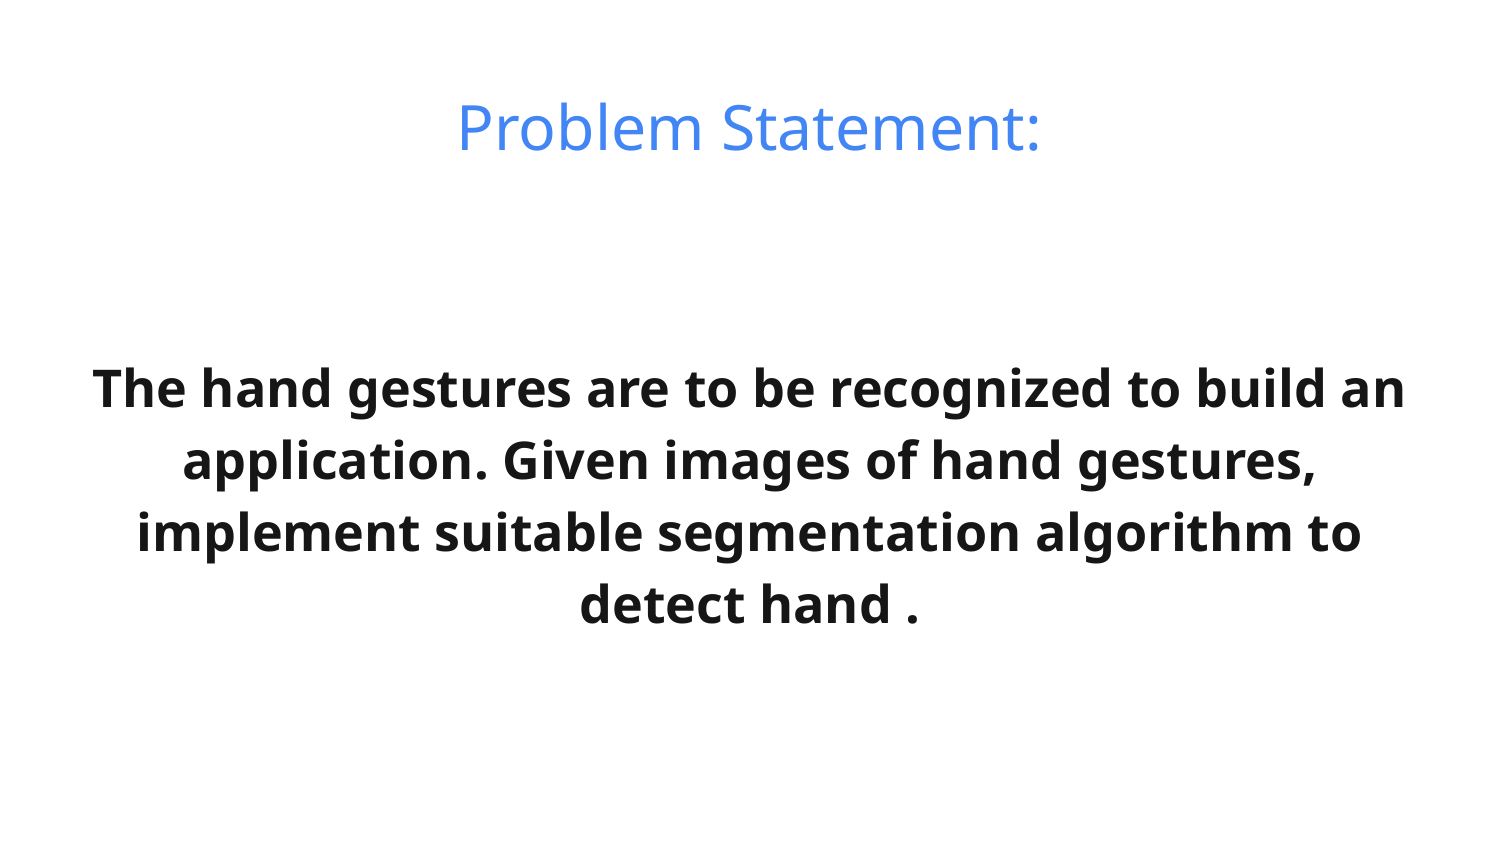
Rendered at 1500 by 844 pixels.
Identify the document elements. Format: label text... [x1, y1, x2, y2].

title Problem Statement: [51, 72, 1449, 167]
list The hand gestures are to be recognized to build an application. Given images of hand gestures, implement suitable segmentation algorithm to detect hand . [51, 331, 1449, 565]
